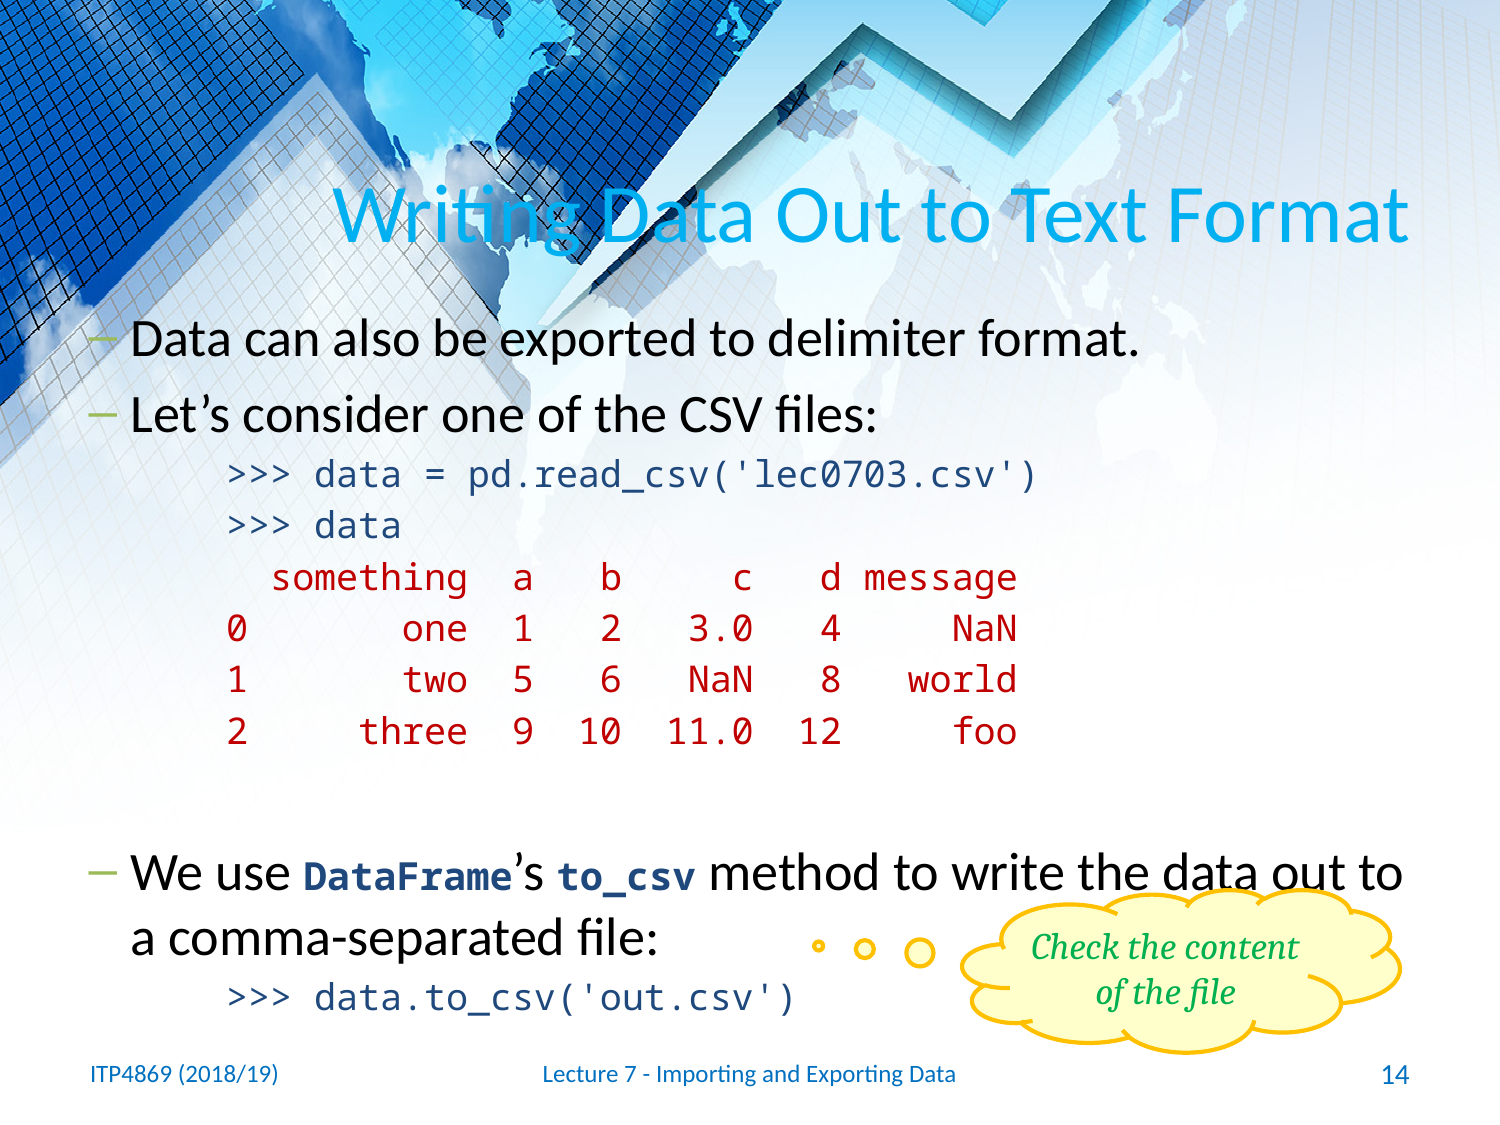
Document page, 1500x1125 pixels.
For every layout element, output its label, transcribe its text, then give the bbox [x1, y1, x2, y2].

slide_number 14 [1074, 1042, 1425, 1103]
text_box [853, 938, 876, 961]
text_box Check the content of the file [959, 888, 1403, 1055]
picture [0, 0, 1500, 1125]
text_box Check the content of the file [904, 937, 936, 969]
list Data can also be exported to delimiter format. Let’s consider one of the CSV files: >>> data = pd.read_csv('lec0703.csv') >>> data something a b c d message 0 one 1 2 3.0 4 NaN 1 two 5 6 NaN 8 world 2 three 9 10 11.0 12 foo We use DataFrame’s to_csv method to write the data out to a comma-separated file: >>> data.to_csv('out.csv') [73, 295, 1427, 1031]
footer Lecture 7 - Importing and Exporting Data [512, 1042, 988, 1103]
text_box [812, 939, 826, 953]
title Writing Data Out to Text Format [73, 128, 1427, 290]
slide_number ITP4869 (2018/19) [75, 1042, 425, 1103]
